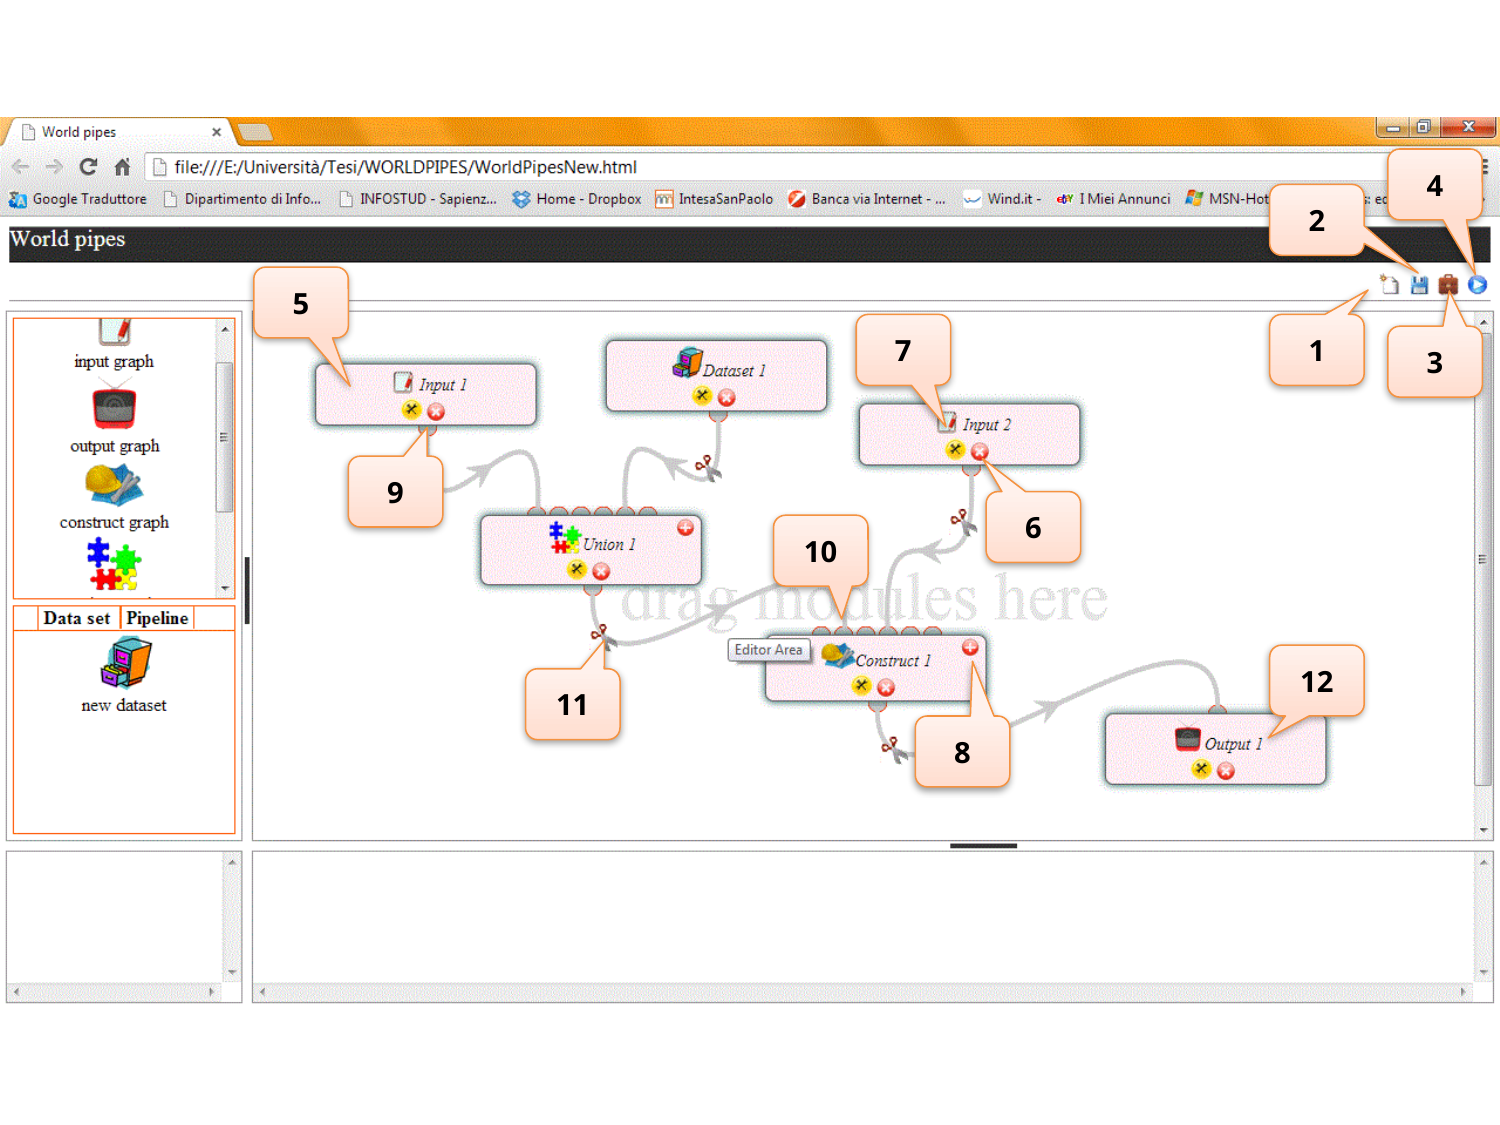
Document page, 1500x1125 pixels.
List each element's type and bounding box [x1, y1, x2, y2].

picture [0, 117, 1500, 1008]
